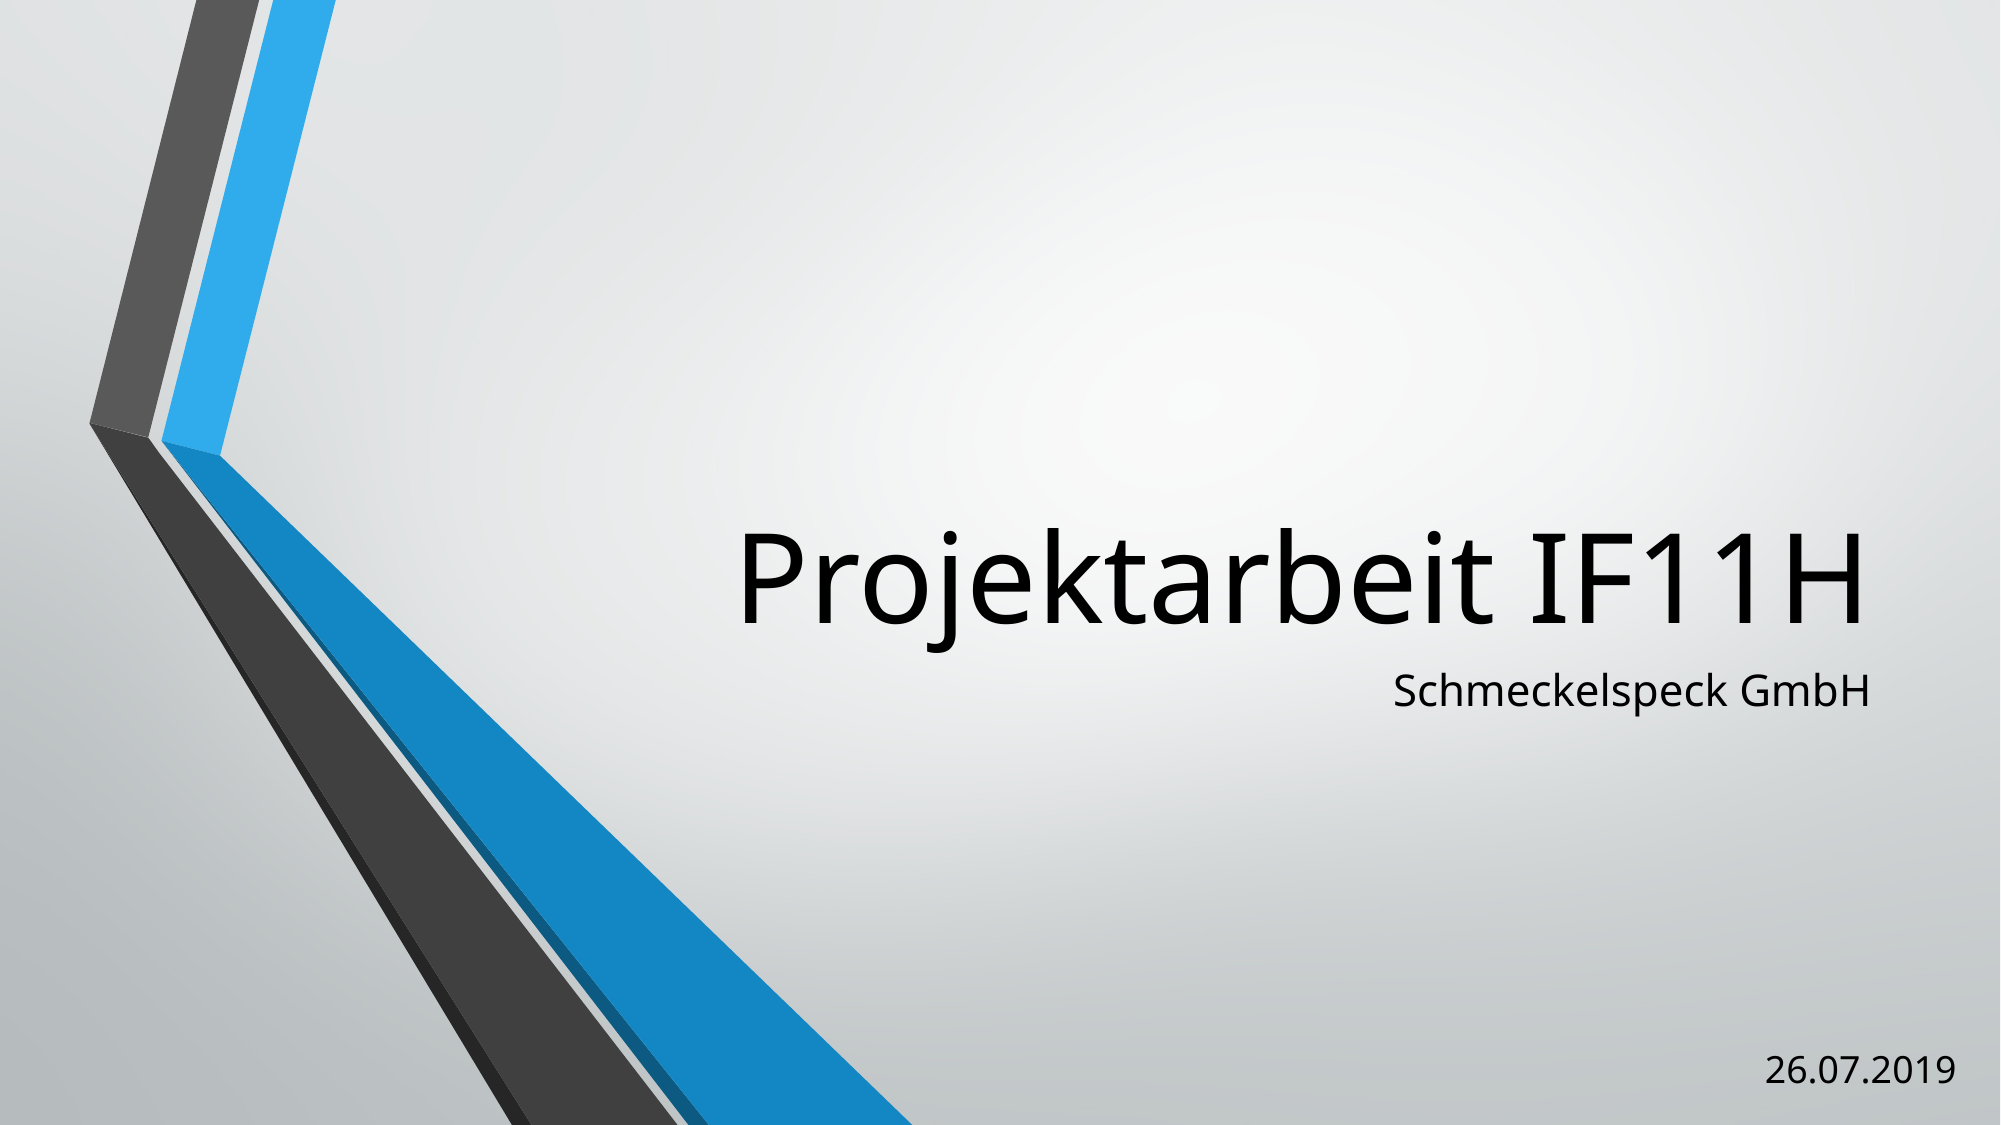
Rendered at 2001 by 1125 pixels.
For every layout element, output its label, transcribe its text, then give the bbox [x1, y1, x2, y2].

text_box 26.07.2019 [1749, 1038, 1992, 1099]
title Projektarbeit IF11H [480, 226, 1887, 656]
subtitle Schmeckelspeck GmbH [740, 655, 1887, 884]
